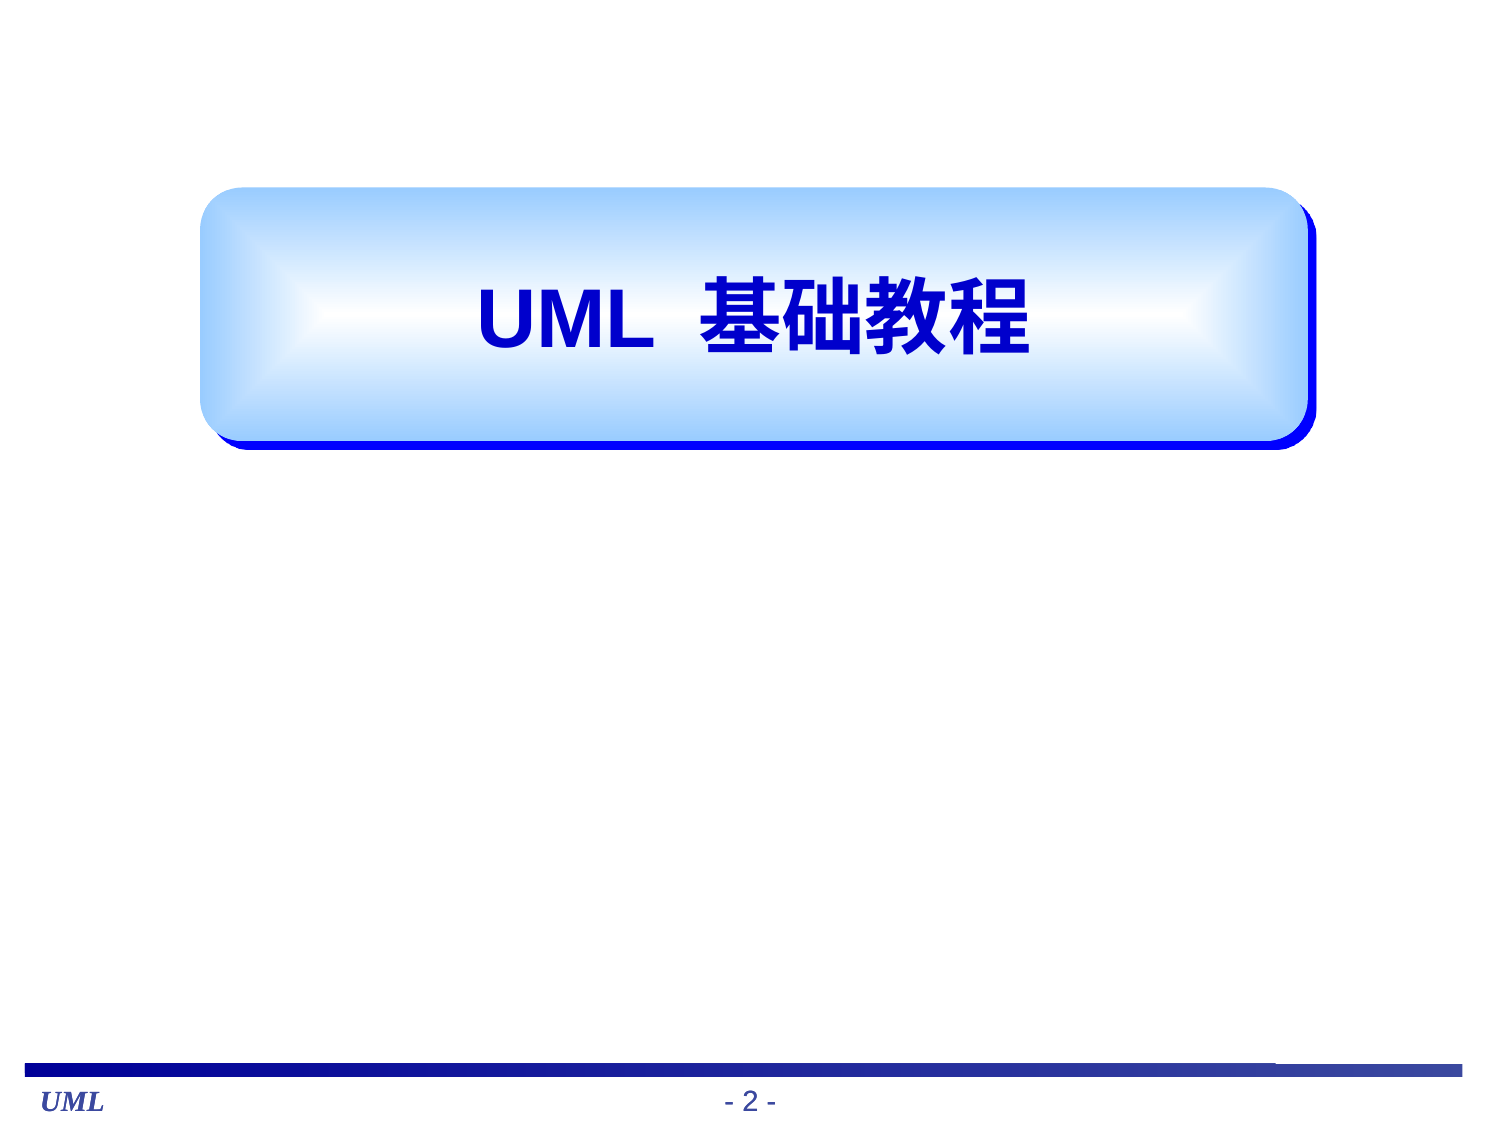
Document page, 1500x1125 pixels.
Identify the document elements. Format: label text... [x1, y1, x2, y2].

text_box UML 基础教程 [199, 187, 1308, 442]
